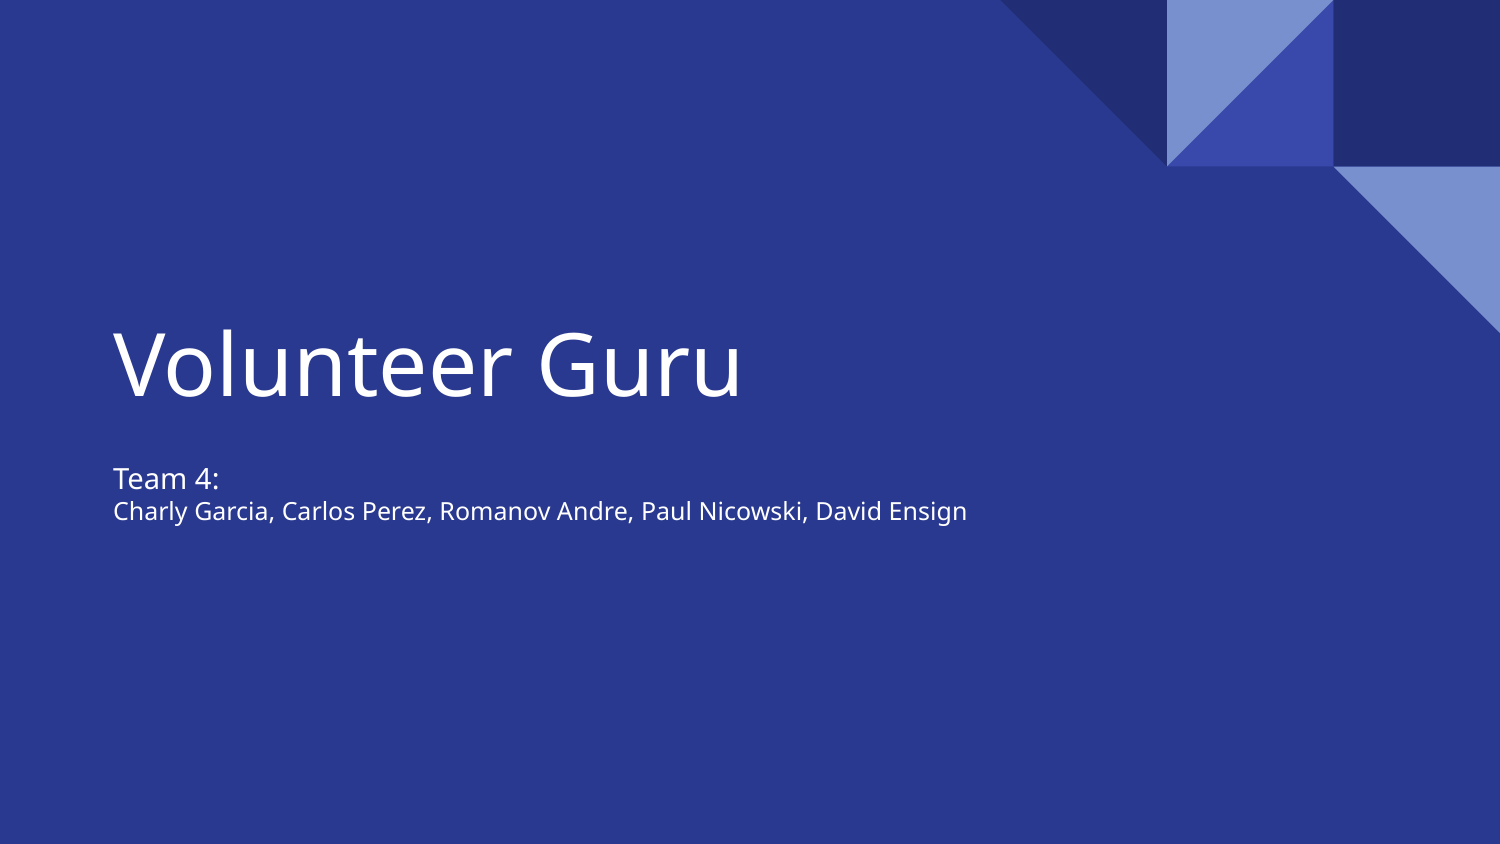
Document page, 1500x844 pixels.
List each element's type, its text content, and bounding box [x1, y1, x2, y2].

subtitle Team 4: Charly Garcia, Carlos Perez, Romanov Andre, Paul Nicowski, David Ensign [98, 445, 1447, 517]
title Volunteer Guru [98, 291, 1447, 429]
